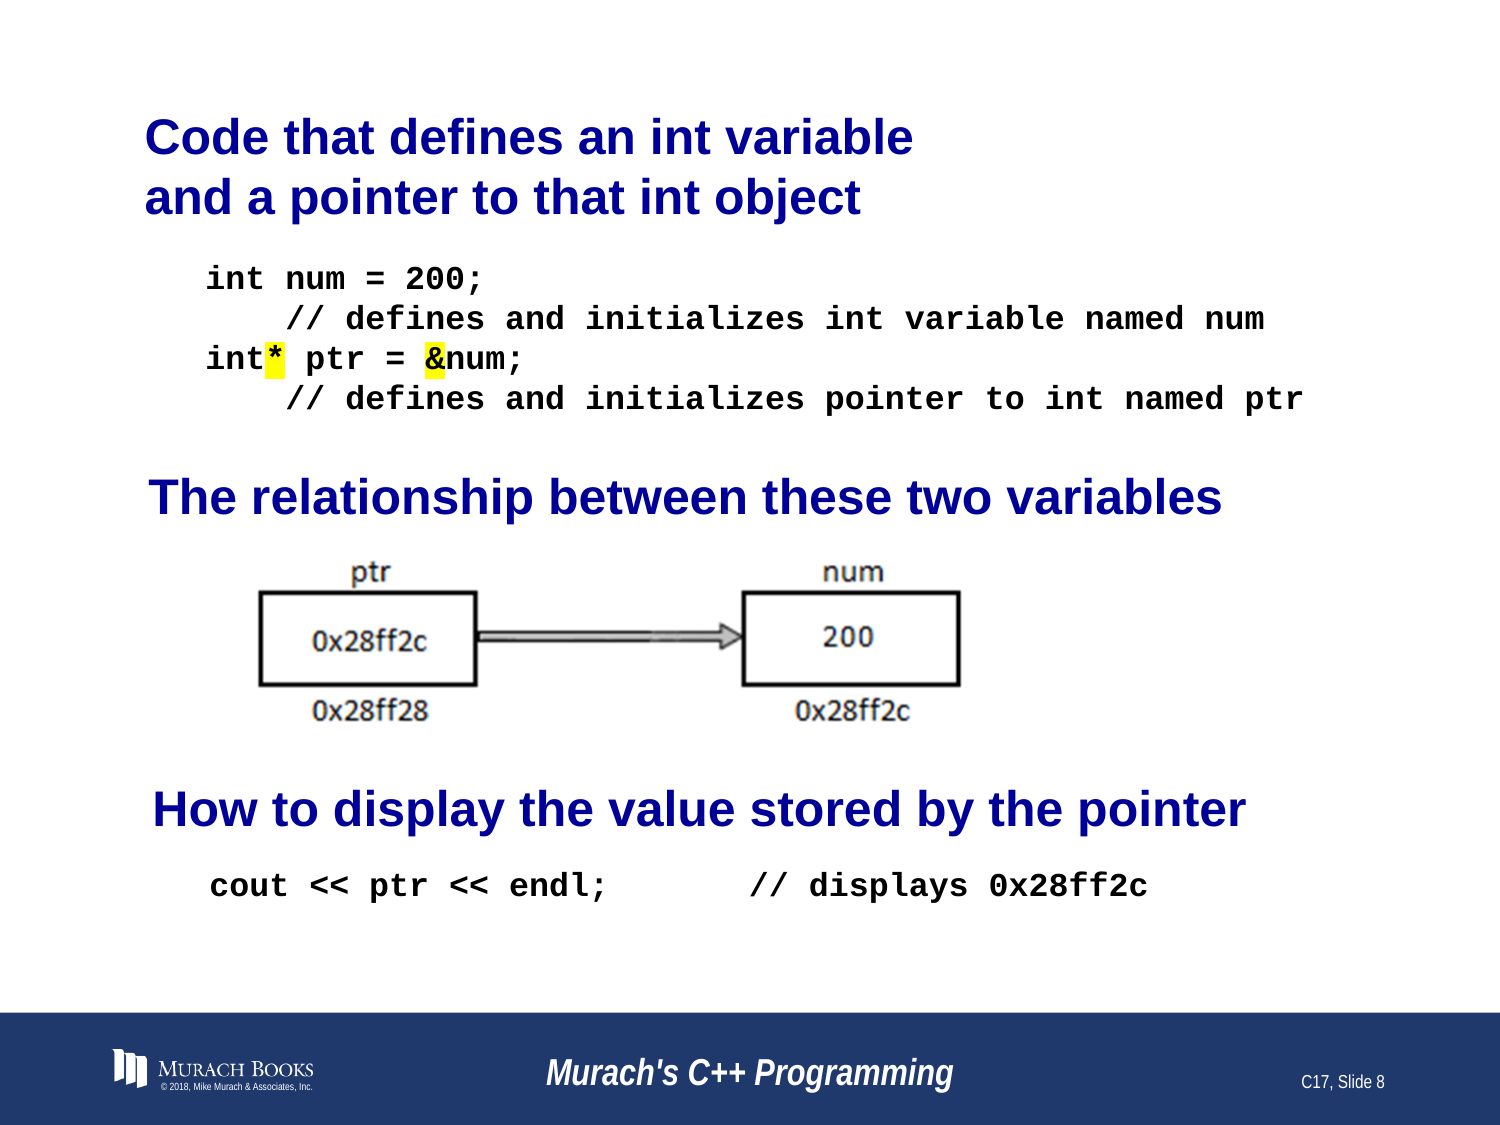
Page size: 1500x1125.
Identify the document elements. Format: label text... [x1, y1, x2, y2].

list int num = 200; // defines and initializes int variable named num int* ptr = &num; // defines and initializes pointer to int named ptr [133, 248, 1346, 445]
footer © 2018, Mike Murach & Associates, Inc. [12, 1025, 463, 1100]
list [224, 539, 992, 744]
list How to display the value stored by the pointer [137, 768, 1350, 844]
list The relationship between these two variables [133, 456, 1346, 532]
title Code that defines an int variable and a pointer to that int object [87, 103, 1288, 225]
slide_number Murach's C++ Programming [463, 1025, 1050, 1100]
list cout << ptr << endl; // displays 0x28ff2c [137, 855, 1350, 963]
slide_number C17, Slide 8 [1087, 1025, 1400, 1100]
